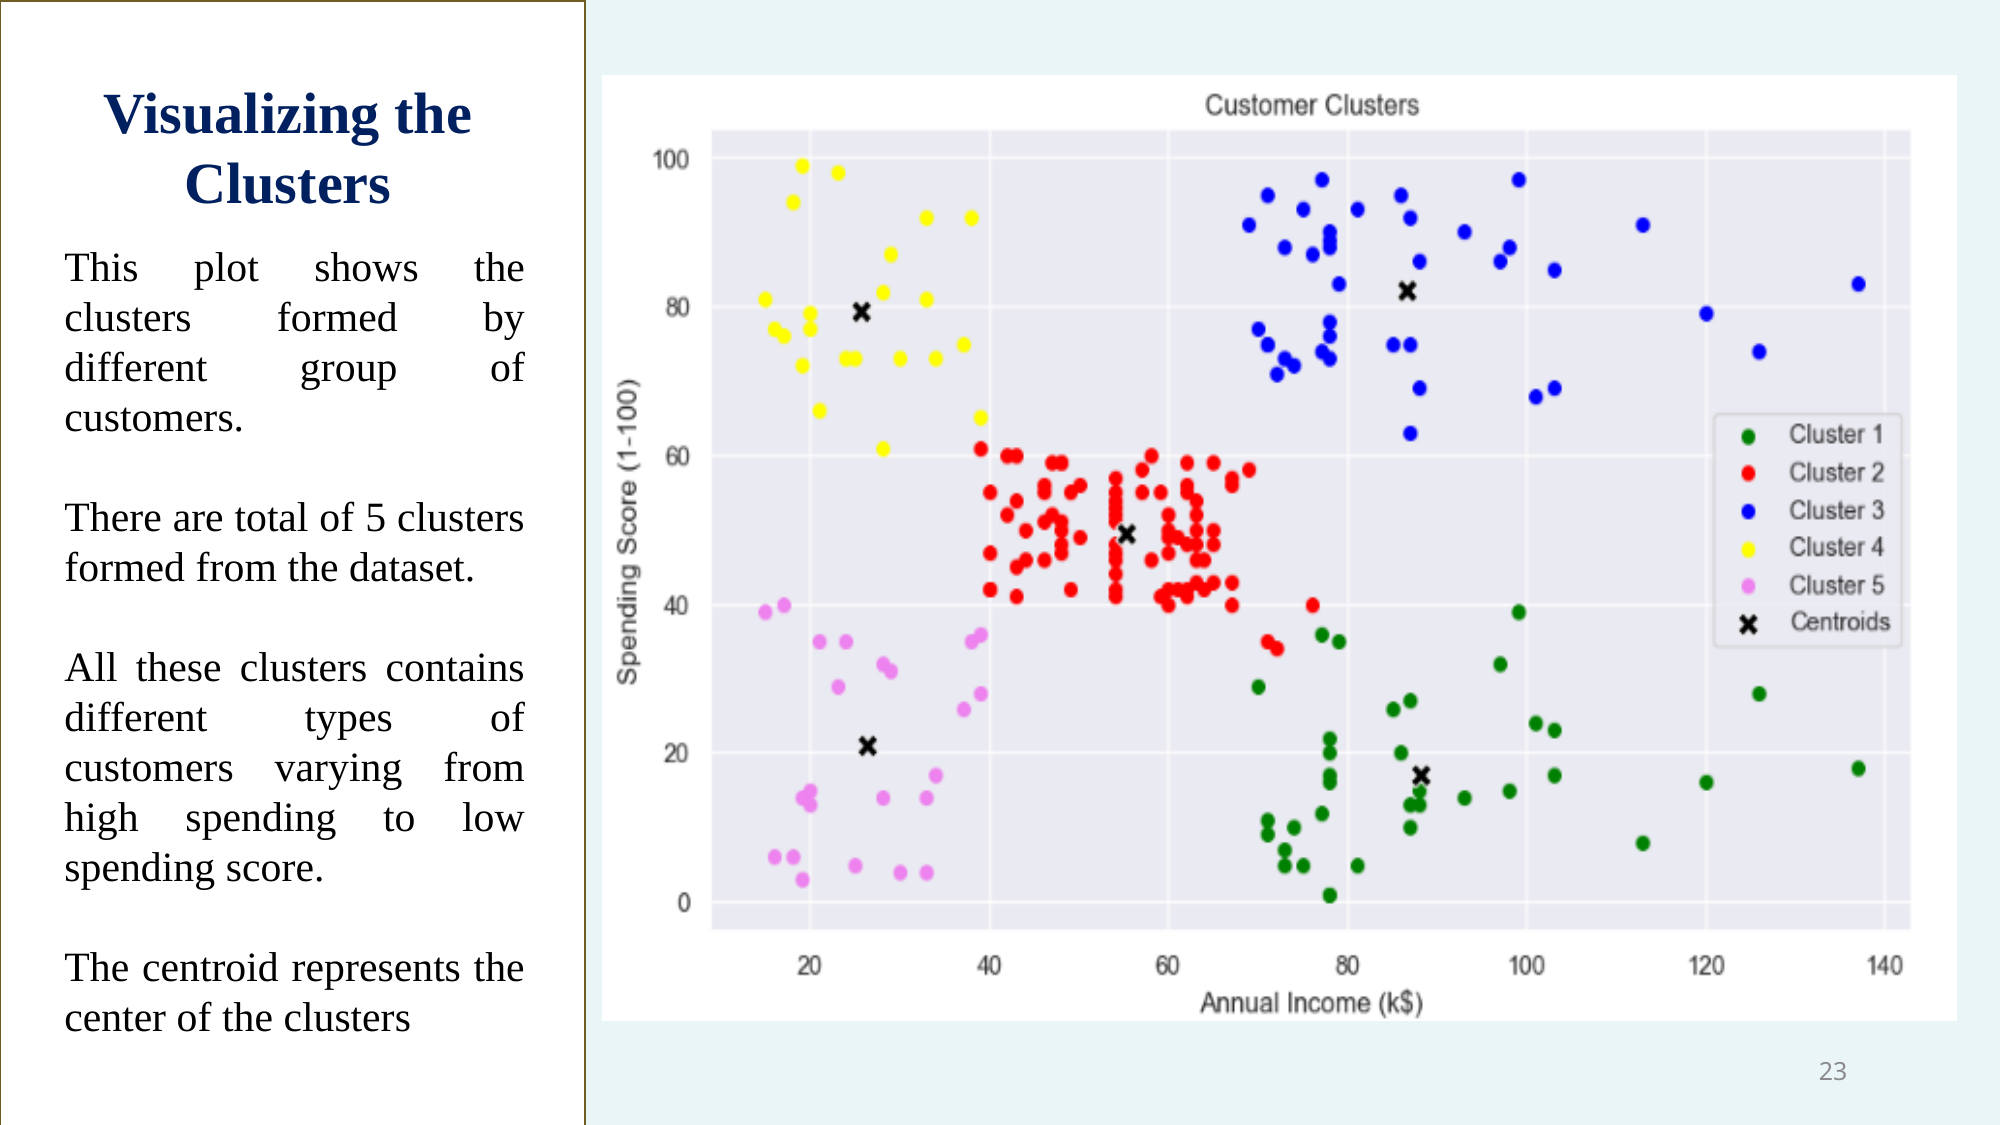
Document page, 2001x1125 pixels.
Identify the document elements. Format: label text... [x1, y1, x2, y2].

slide_number 23 [1412, 1042, 1863, 1103]
text_box This plot shows the clusters formed by different group of customers. There are total of 5 clusters formed from the dataset. All these clusters contains different types of customers varying from high spending to low spending score. The centroid represents the center of the clusters [49, 231, 541, 1125]
picture [602, 75, 1957, 1021]
text_box . [0, 0, 586, 1125]
text_box Visualizing the Clusters [35, 67, 541, 268]
